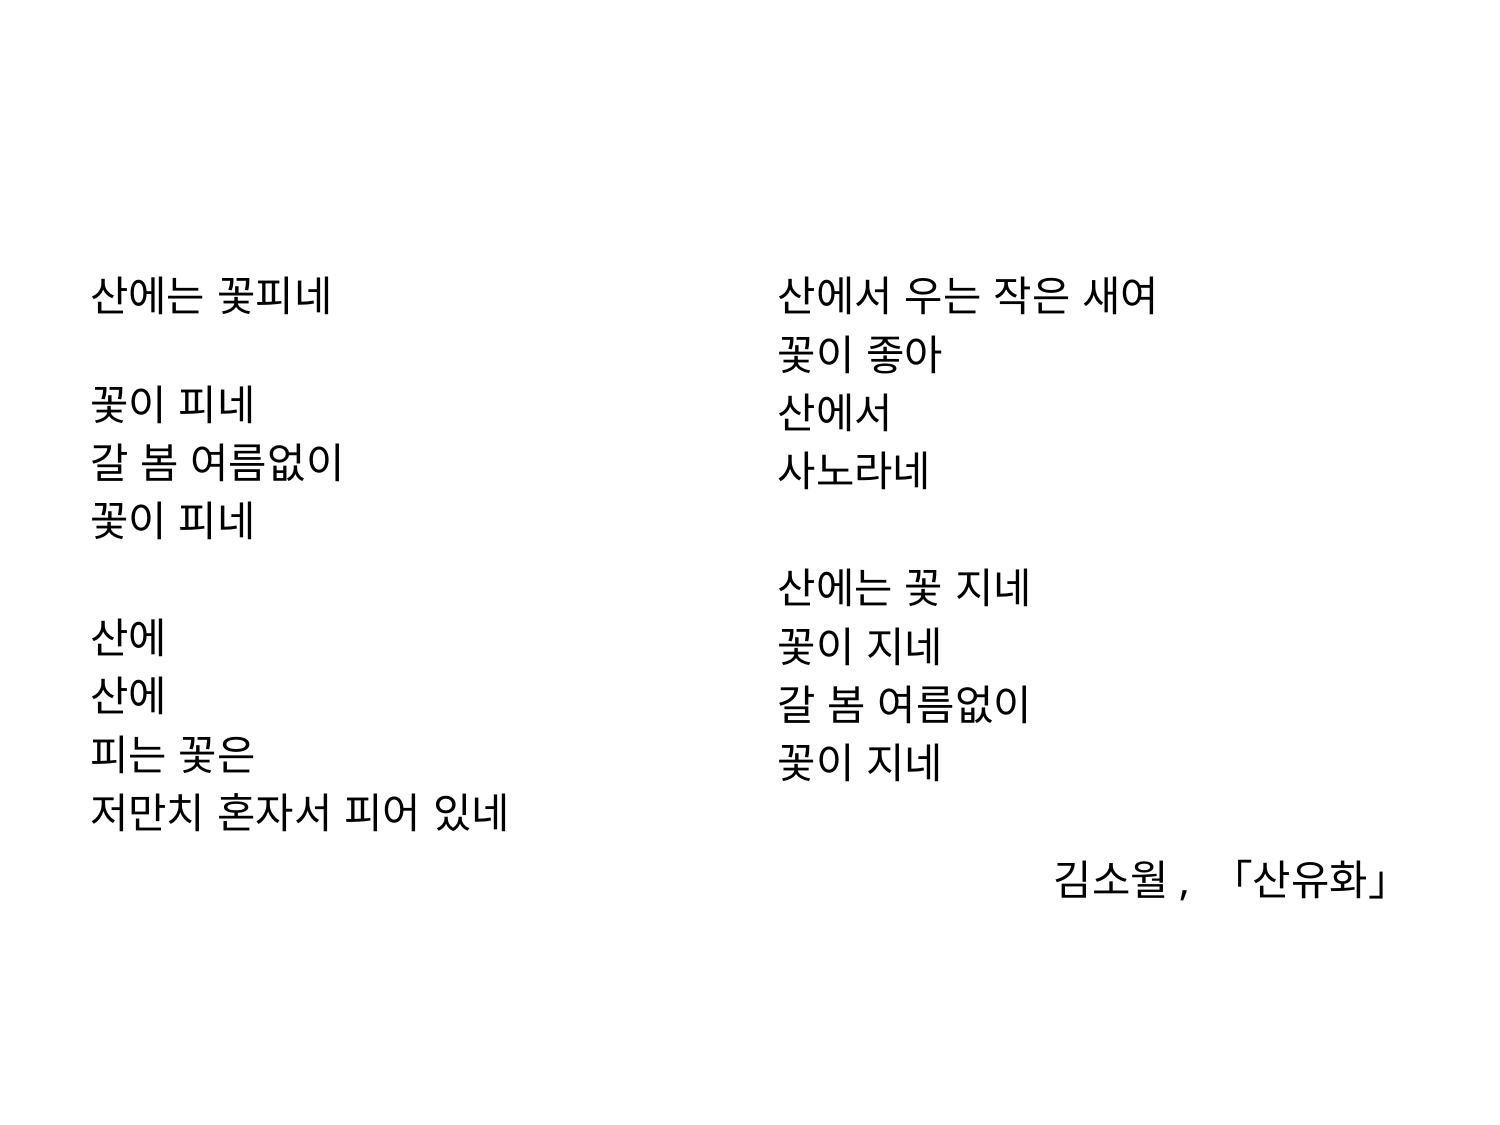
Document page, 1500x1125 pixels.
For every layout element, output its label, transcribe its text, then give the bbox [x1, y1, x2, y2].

list 산에서 우는 작은 새여 꽃이 좋아 산에서 사노라네 산에는 꽃 지네 꽃이 지네 갈 봄 여름없이 꽃이 지네 김소월, 「산유화」 [762, 262, 1425, 1005]
list 산에는 꽃피네 꽃이 피네 갈 봄 여름없이 꽃이 피네 산에 산에 피는 꽃은 저만치 혼자서 피어 있네 [75, 262, 738, 1005]
